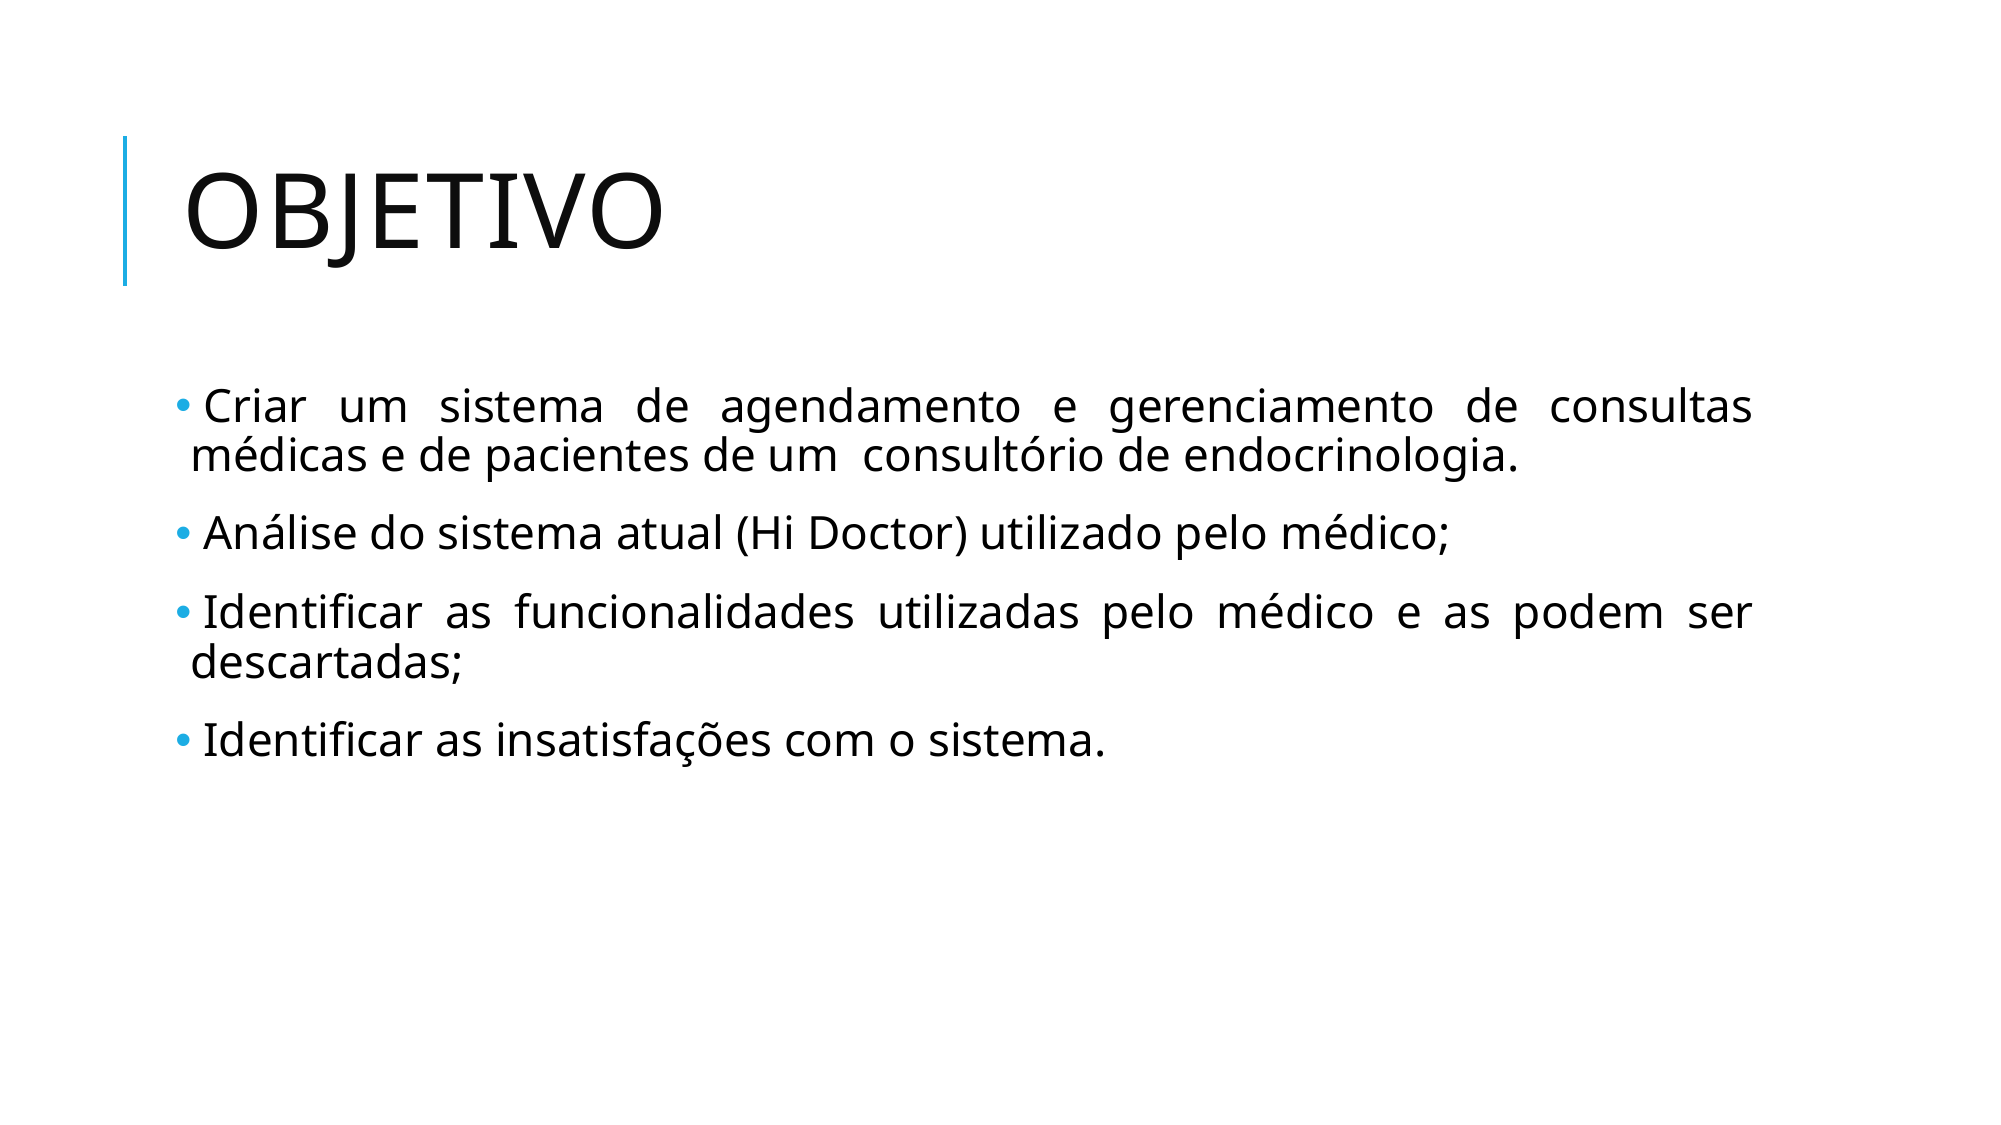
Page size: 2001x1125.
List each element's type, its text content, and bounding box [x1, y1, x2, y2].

title Objetivo [168, 96, 1763, 342]
list Criar um sistema de agendamento e gerenciamento de consultas médicas e de pacientes de um consultório de endocrinologia. Análise do sistema atual (Hi Doctor) utilizado pelo médico; Identificar as funcionalidades utilizadas pelo médico e as podem ser descartadas; Identificar as insatisfações com o sistema. [168, 375, 1763, 1035]
